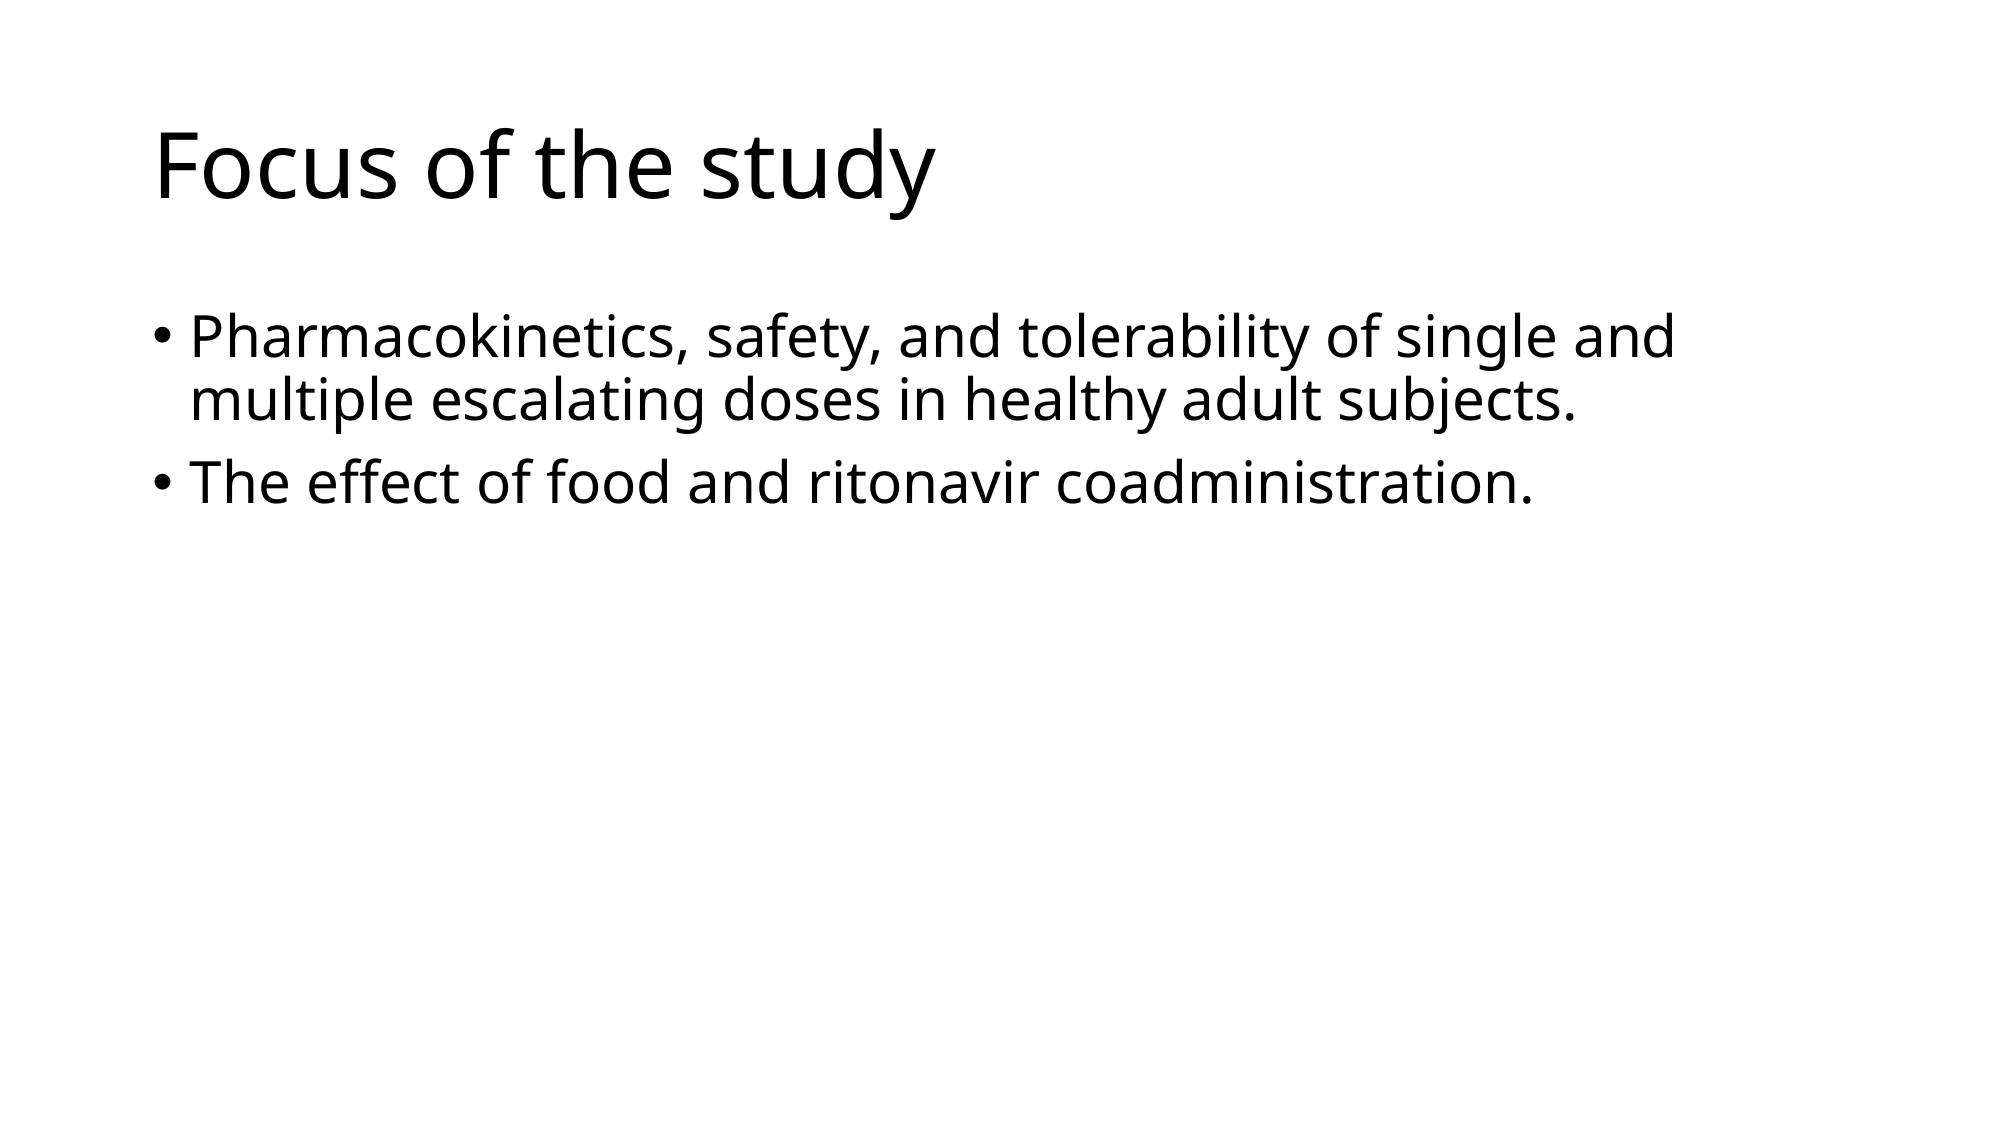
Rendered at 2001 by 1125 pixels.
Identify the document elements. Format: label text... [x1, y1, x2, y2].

title Focus of the study [137, 59, 1863, 278]
list Pharmacokinetics, safety, and tolerability of single and multiple escalating doses in healthy adult subjects. The effect of food and ritonavir coadministration. [137, 299, 1863, 1014]
